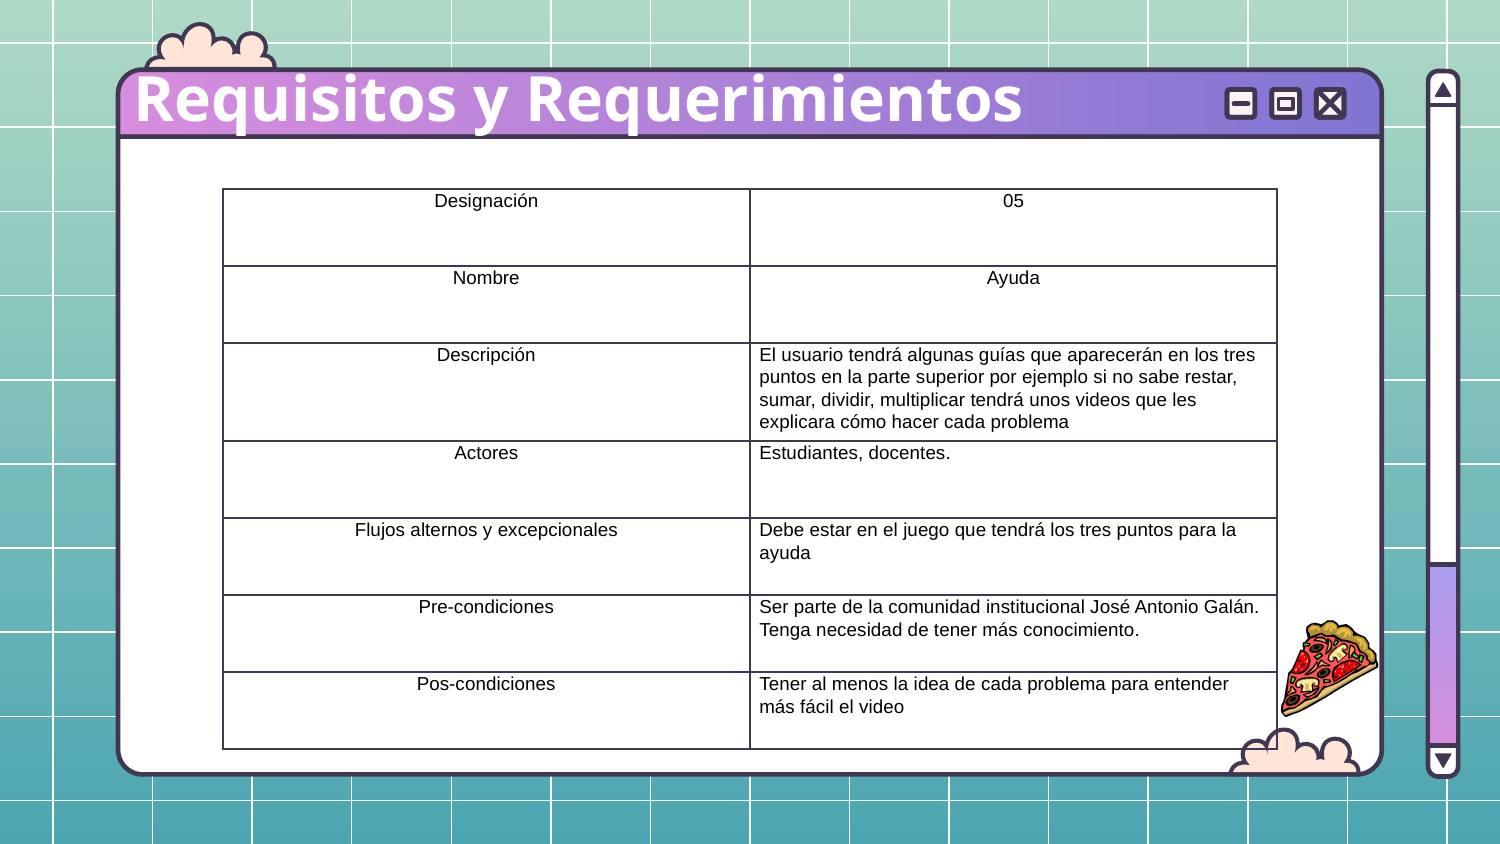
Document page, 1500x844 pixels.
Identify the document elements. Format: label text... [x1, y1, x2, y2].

table_cell Tener al menos la idea de cada problema para entender más fácil el video [751, 673, 1276, 748]
table_cell Debe estar en el juego que tendrá los tres puntos para la ayuda [751, 519, 1276, 594]
table_cell Estudiantes, docentes. [751, 442, 1276, 517]
table_header 05 [751, 190, 1276, 265]
table_cell Pos-condiciones [224, 673, 749, 748]
table_header Designación [224, 190, 749, 265]
title Requisitos y Requerimientos [118, 73, 1105, 134]
picture [1255, 619, 1404, 717]
table_cell Nombre [224, 267, 749, 342]
table_cell Ayuda [751, 267, 1276, 342]
table_cell Actores [224, 442, 749, 517]
table_cell Ser parte de la comunidad institucional José Antonio Galán. Tenga necesidad de tener más conocimiento. [751, 596, 1276, 671]
table_cell Descripción [224, 344, 749, 440]
table_cell Flujos alternos y excepcionales [224, 519, 749, 594]
table_cell El usuario tendrá algunas guías que aparecerán en los tres puntos en la parte superior por ejemplo si no sabe restar, sumar, dividir, multiplicar tendrá unos videos que les explicara cómo hacer cada problema [751, 344, 1276, 440]
table_cell Pre-condiciones [224, 596, 749, 671]
